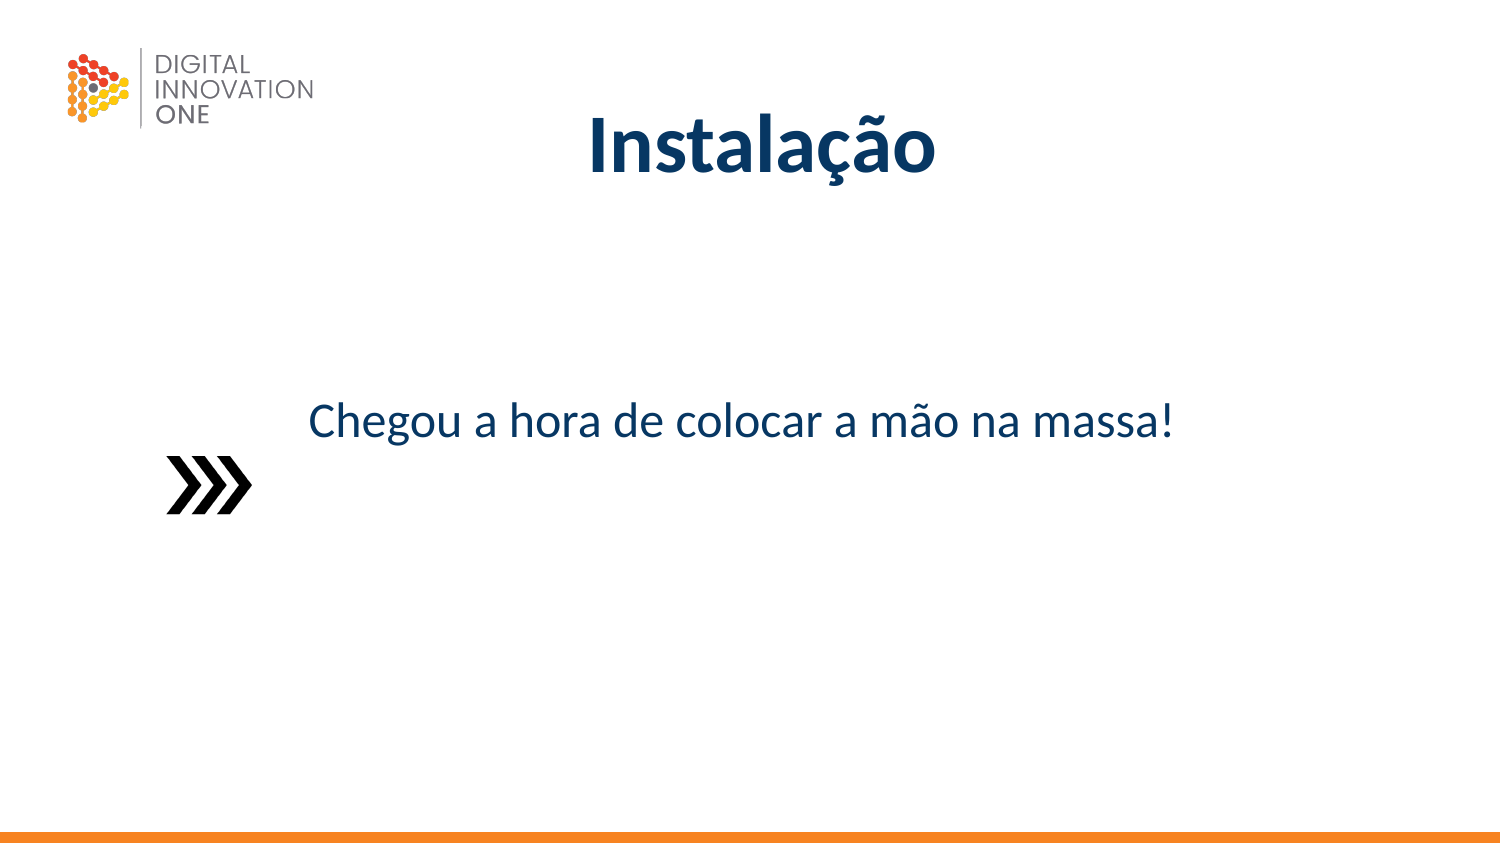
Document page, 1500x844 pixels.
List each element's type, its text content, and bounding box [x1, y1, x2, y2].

picture [158, 434, 259, 535]
text_box [0, 832, 1500, 843]
text_box Chegou a hora de colocar a mão na massa! [281, 311, 1200, 479]
picture [50, 39, 331, 138]
subtitle Instalação [302, 47, 1222, 233]
